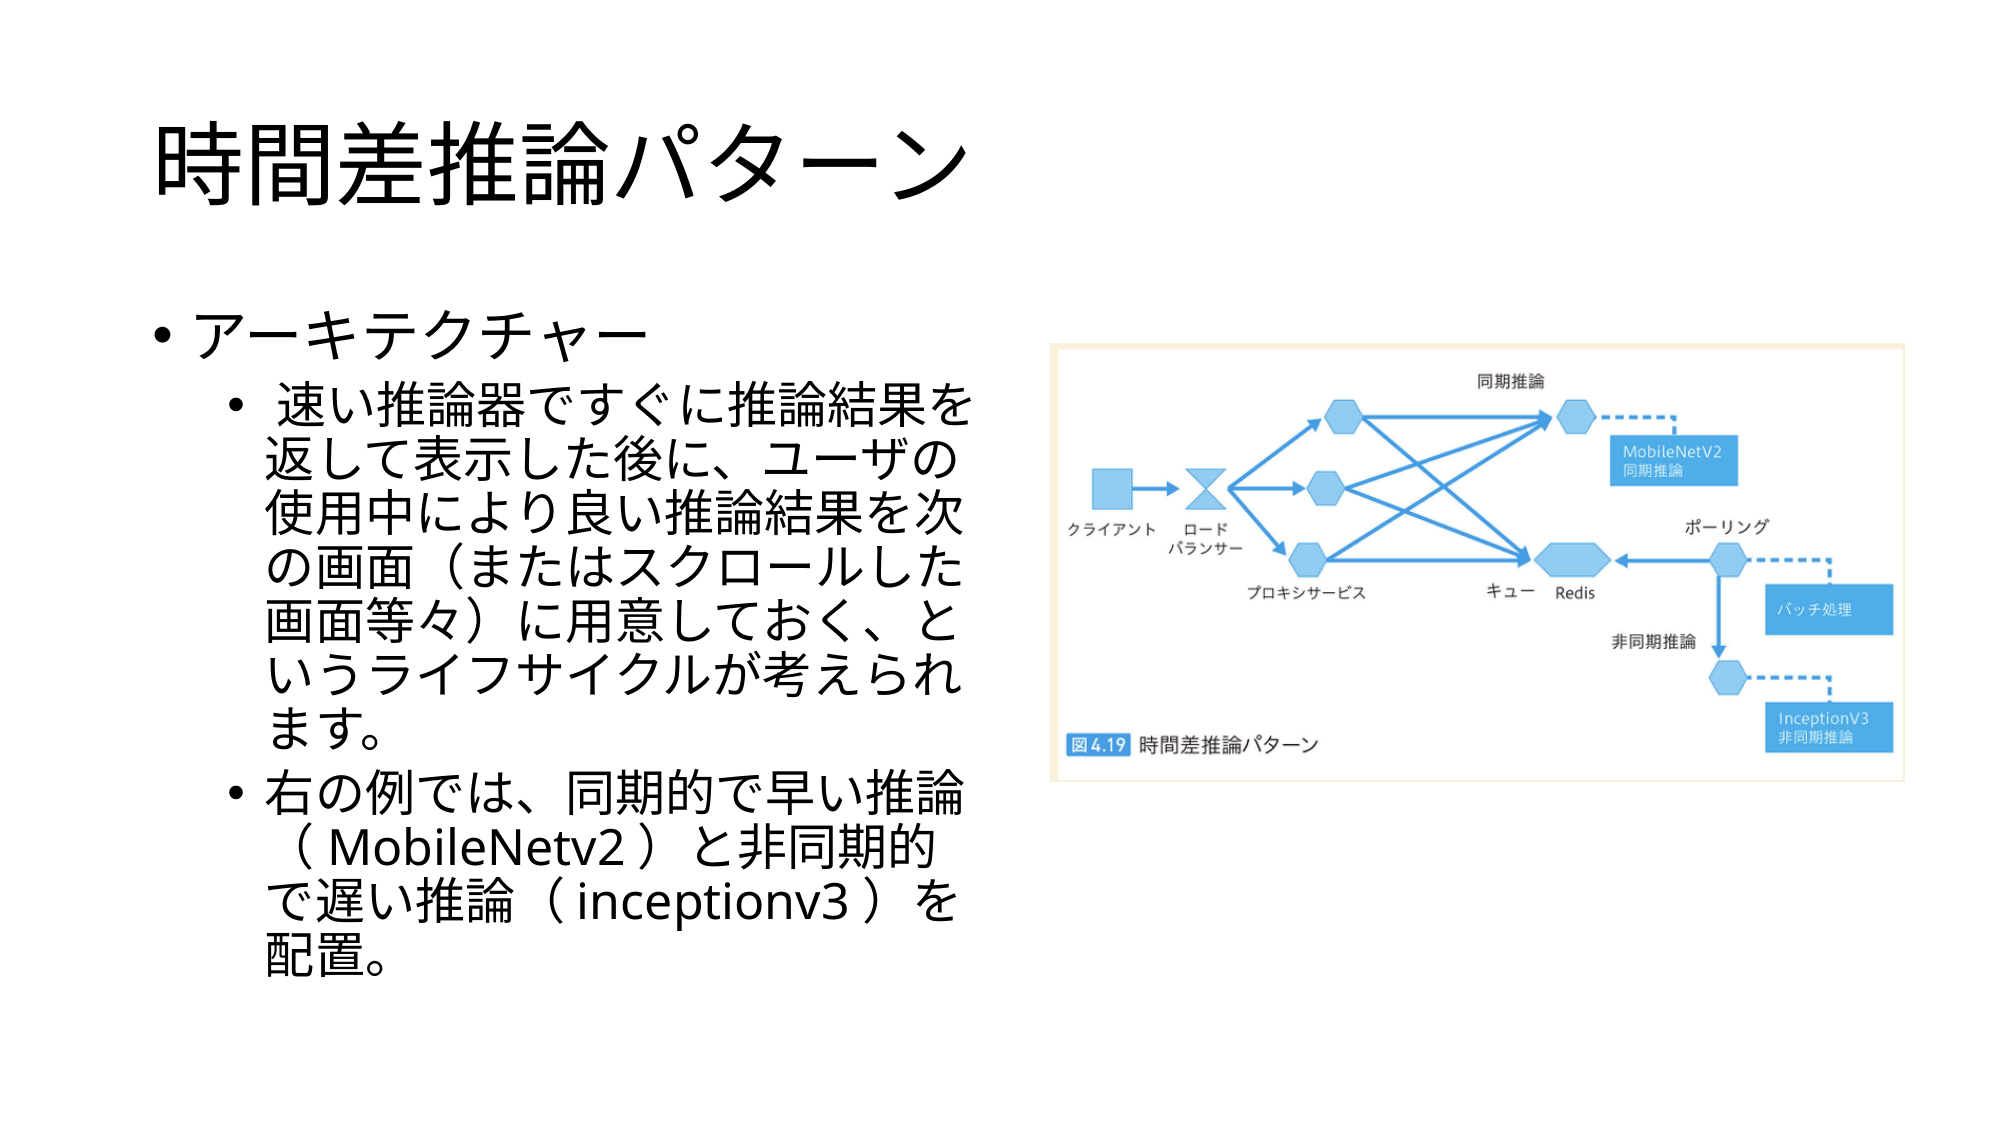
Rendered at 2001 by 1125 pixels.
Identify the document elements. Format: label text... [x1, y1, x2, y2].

list アーキテクチャー ﻿速い推論器ですぐに推論結果を返して表示した後に、ユーザの使用中により良い推論結果を次の画面（またはスクロールした画面等々）に用意しておく、というライフサイクルが考えられます。 右の例では、同期的で早い推論（MobileNetv2）と非同期的で遅い推論（inceptionv3）を配置。 [137, 299, 992, 1014]
picture [1049, 343, 1905, 782]
title 時間差推論パターン [137, 59, 1863, 278]
